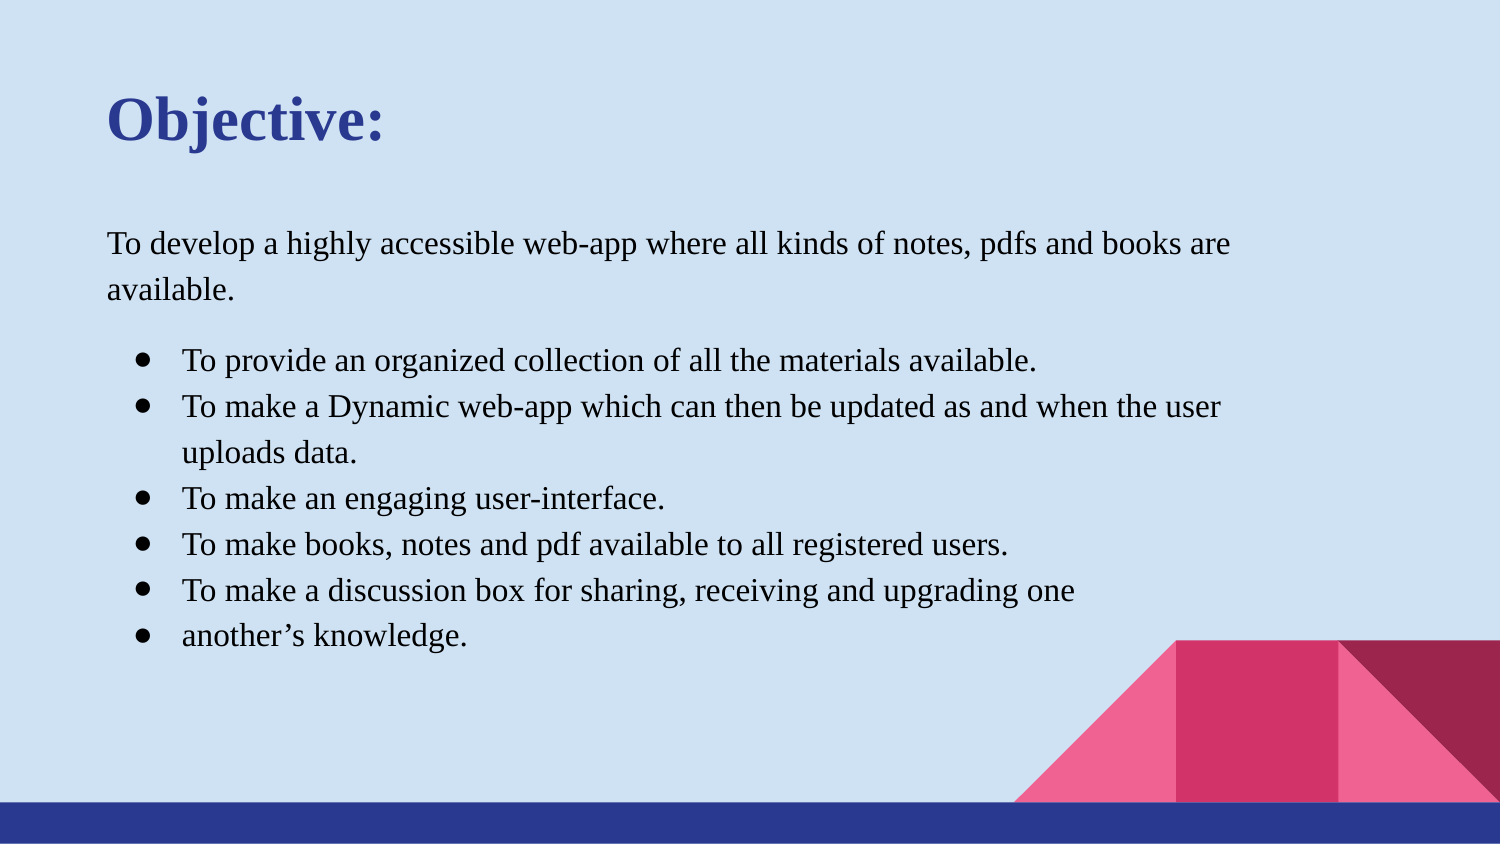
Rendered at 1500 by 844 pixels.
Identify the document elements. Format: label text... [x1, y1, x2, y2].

list To develop a highly accessible web-app where all kinds of notes, pdfs and books are available. To provide an organized collection of all the materials available. To make a Dynamic web-app which can then be updated as and when the user uploads data. To make an engaging user-interface. To make books, notes and pdf available to all registered users. To make a discussion box for sharing, receiving and upgrading one another’s knowledge. [91, 200, 1324, 698]
title Objective: [91, 62, 1324, 182]
text_box [1192, 735, 1466, 799]
text_box [1121, 755, 1466, 822]
